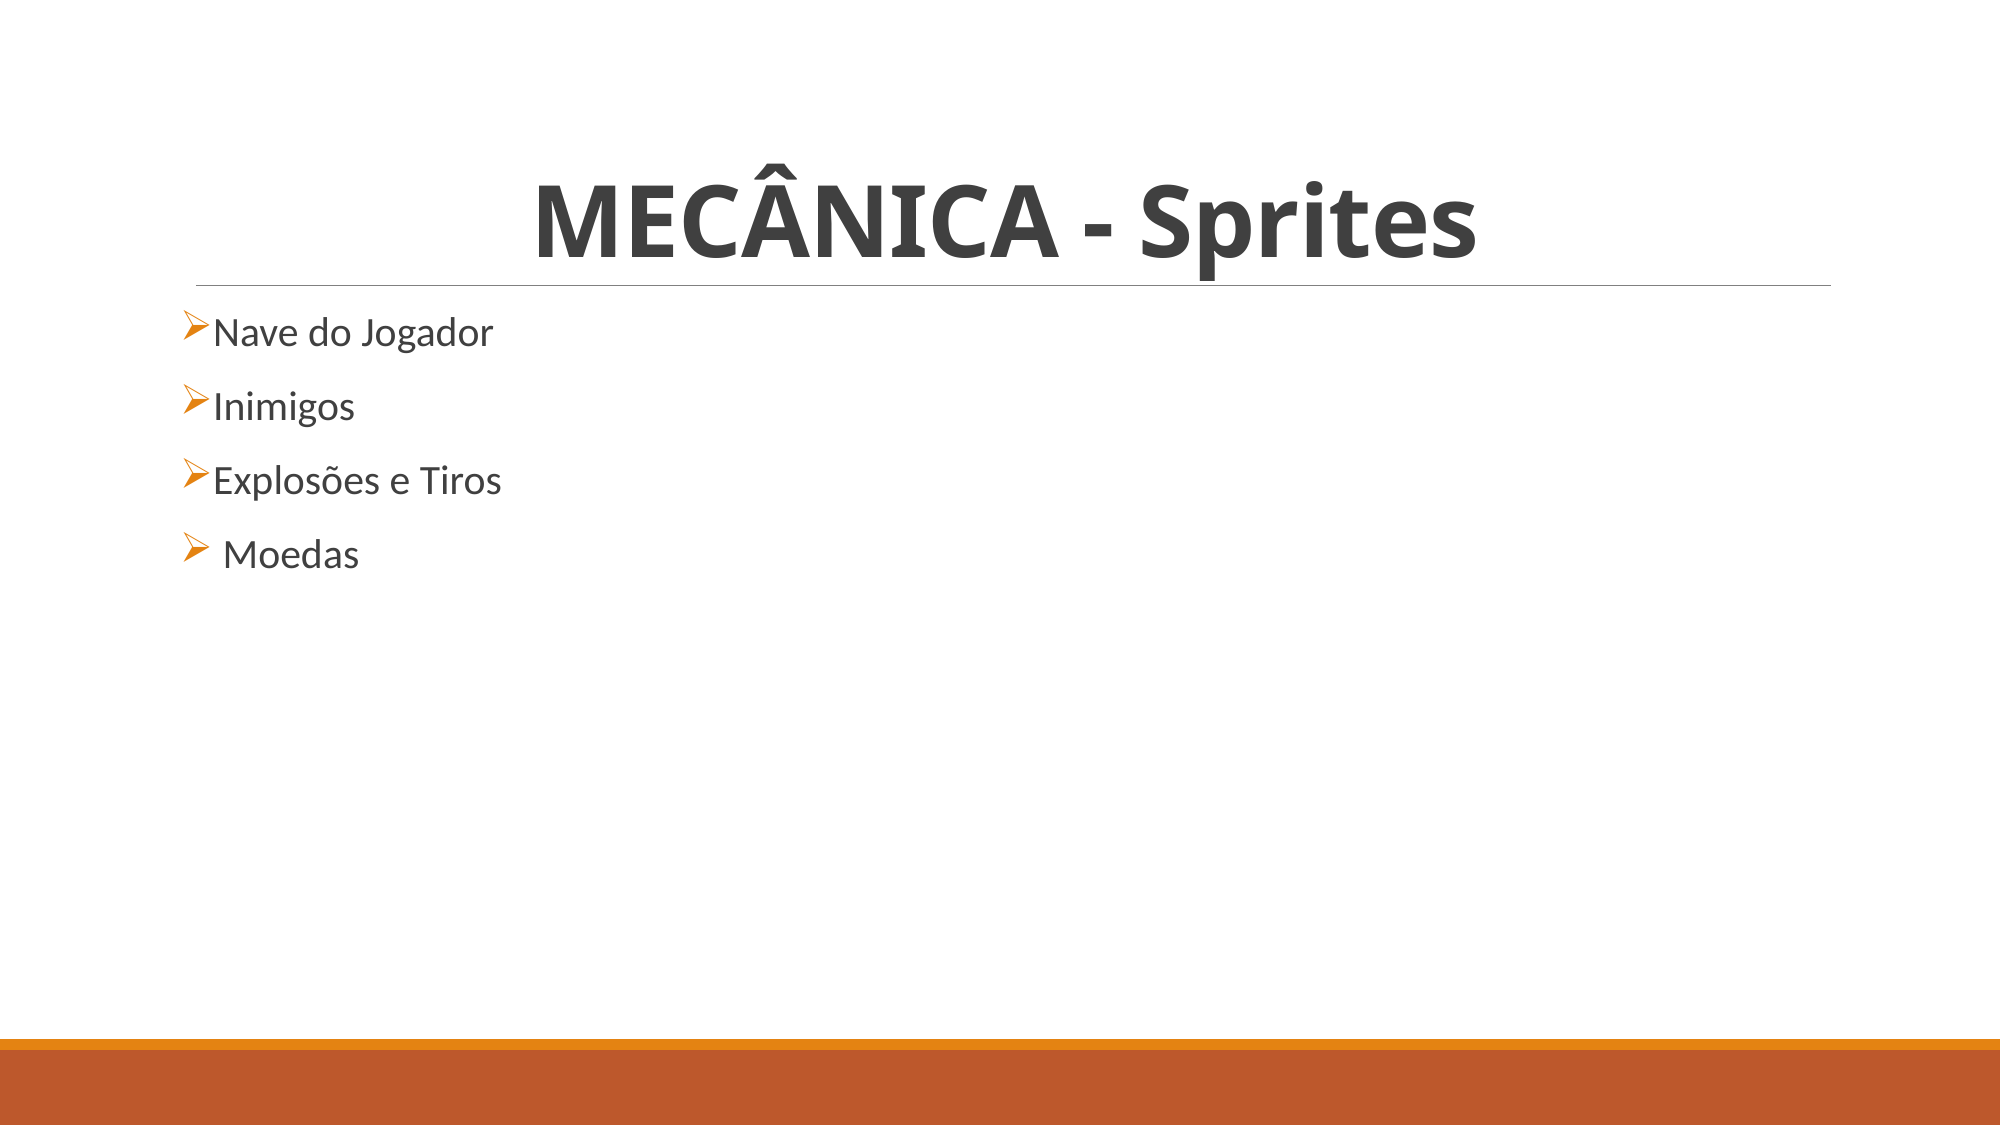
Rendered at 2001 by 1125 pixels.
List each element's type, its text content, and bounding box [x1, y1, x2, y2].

title MECÂNICA - Sprites [180, 47, 1830, 285]
list Nave do Jogador Inimigos Explosões e Tiros Moedas [180, 302, 1830, 963]
